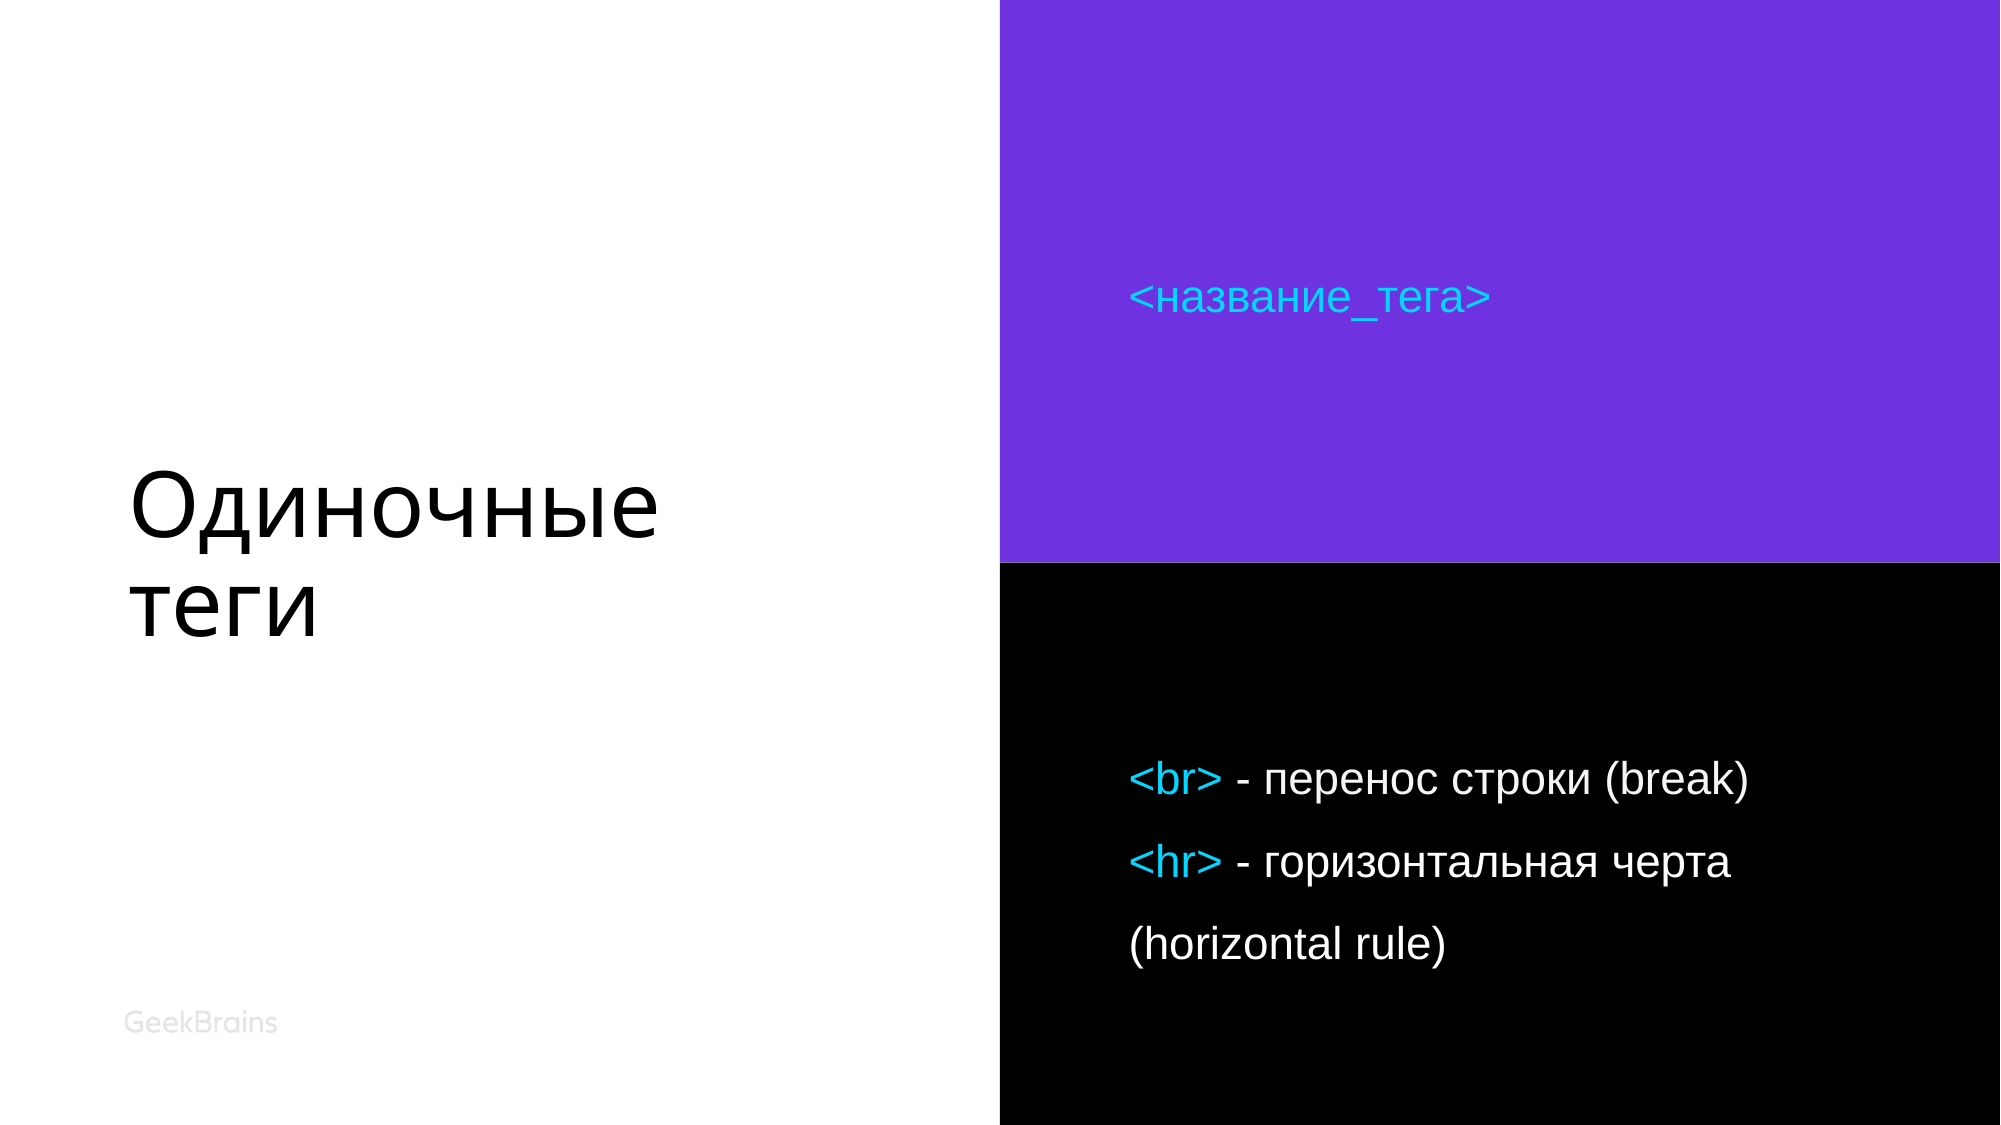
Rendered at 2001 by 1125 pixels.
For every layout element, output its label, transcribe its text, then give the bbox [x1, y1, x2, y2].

list <название_тега> [1113, 113, 1882, 448]
picture [124, 1010, 277, 1033]
list <br> - перенос строки (break) <hr> - горизонтальная черта (horizontal rule) [1113, 678, 1882, 1013]
title Одиночные теги [113, 113, 882, 1002]
